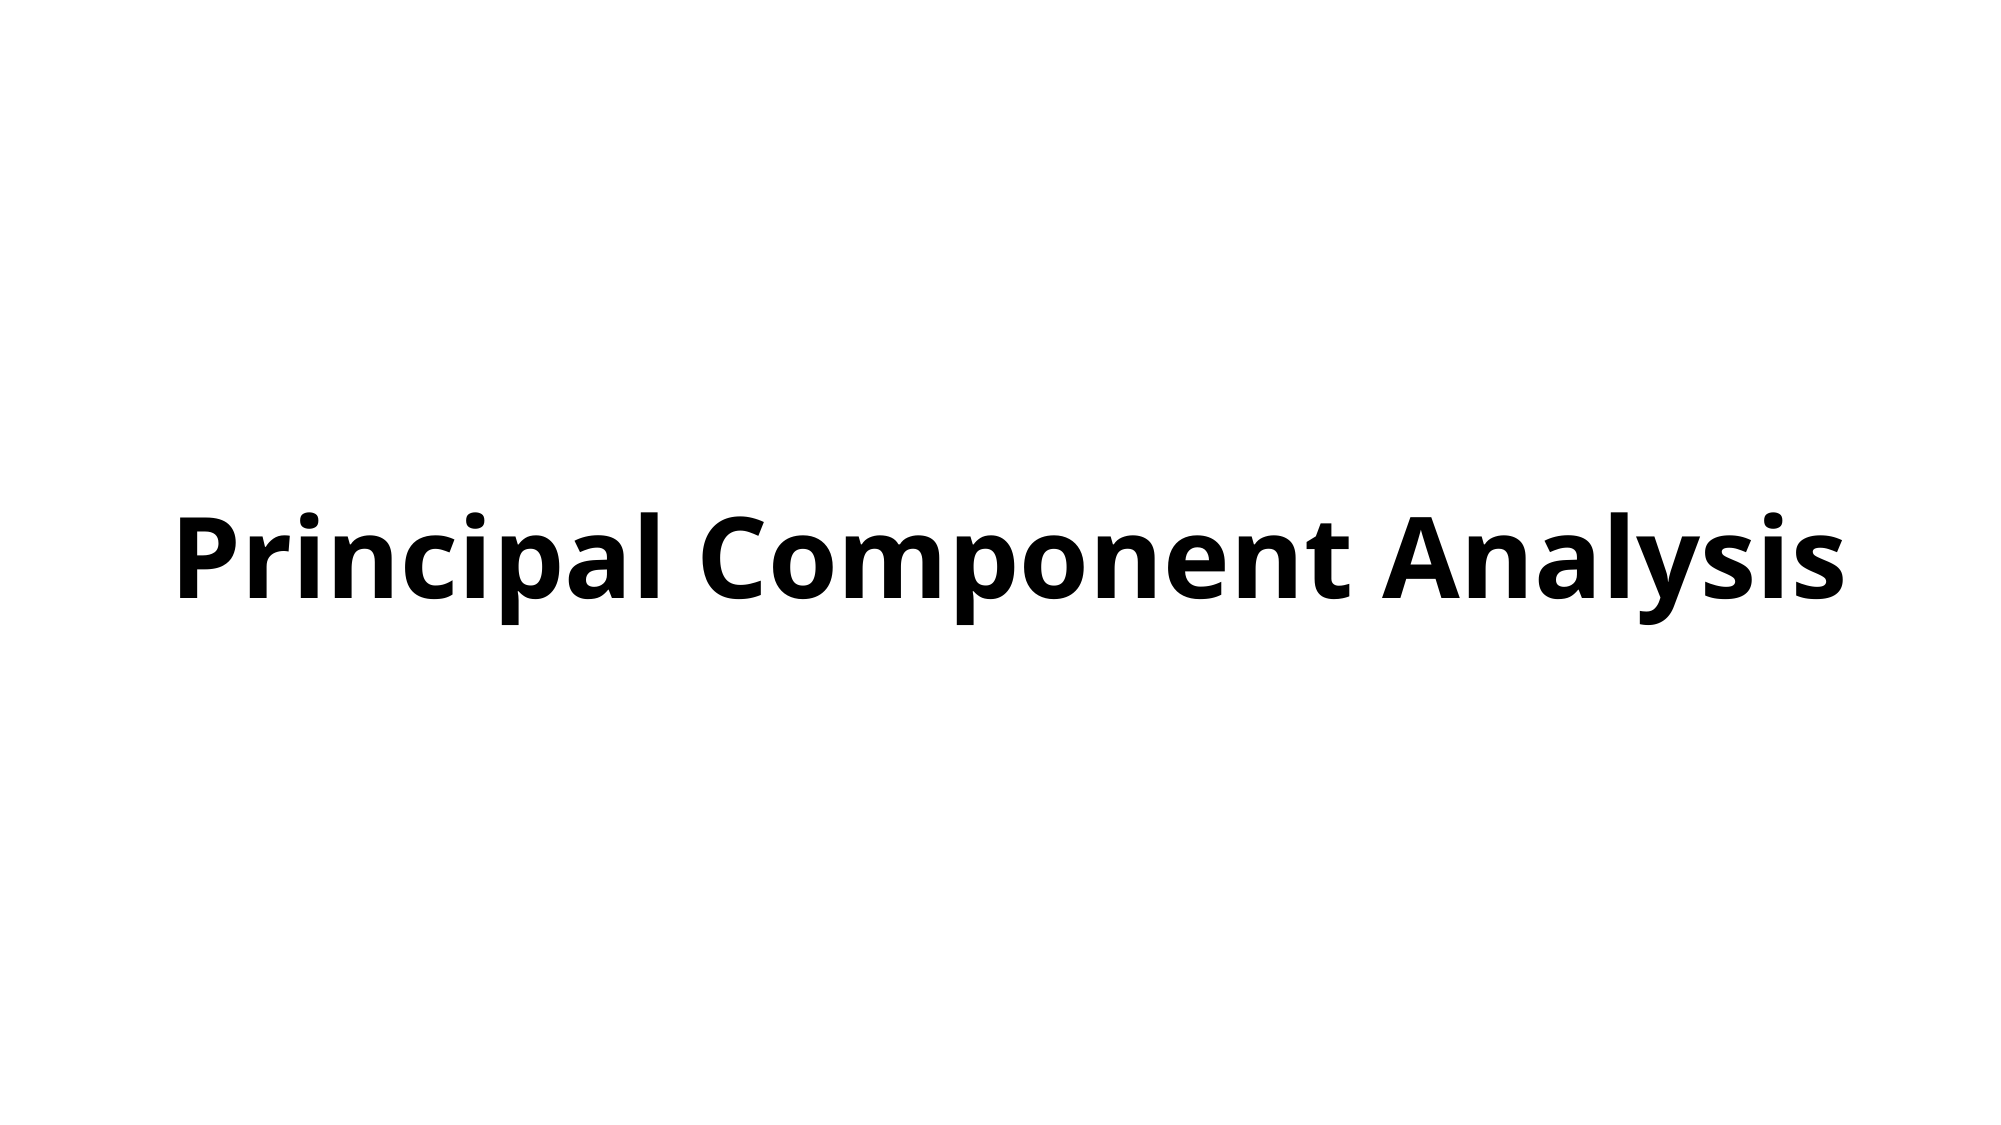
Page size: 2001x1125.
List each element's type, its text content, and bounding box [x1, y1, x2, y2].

title Principal Component Analysis [155, 453, 1881, 672]
